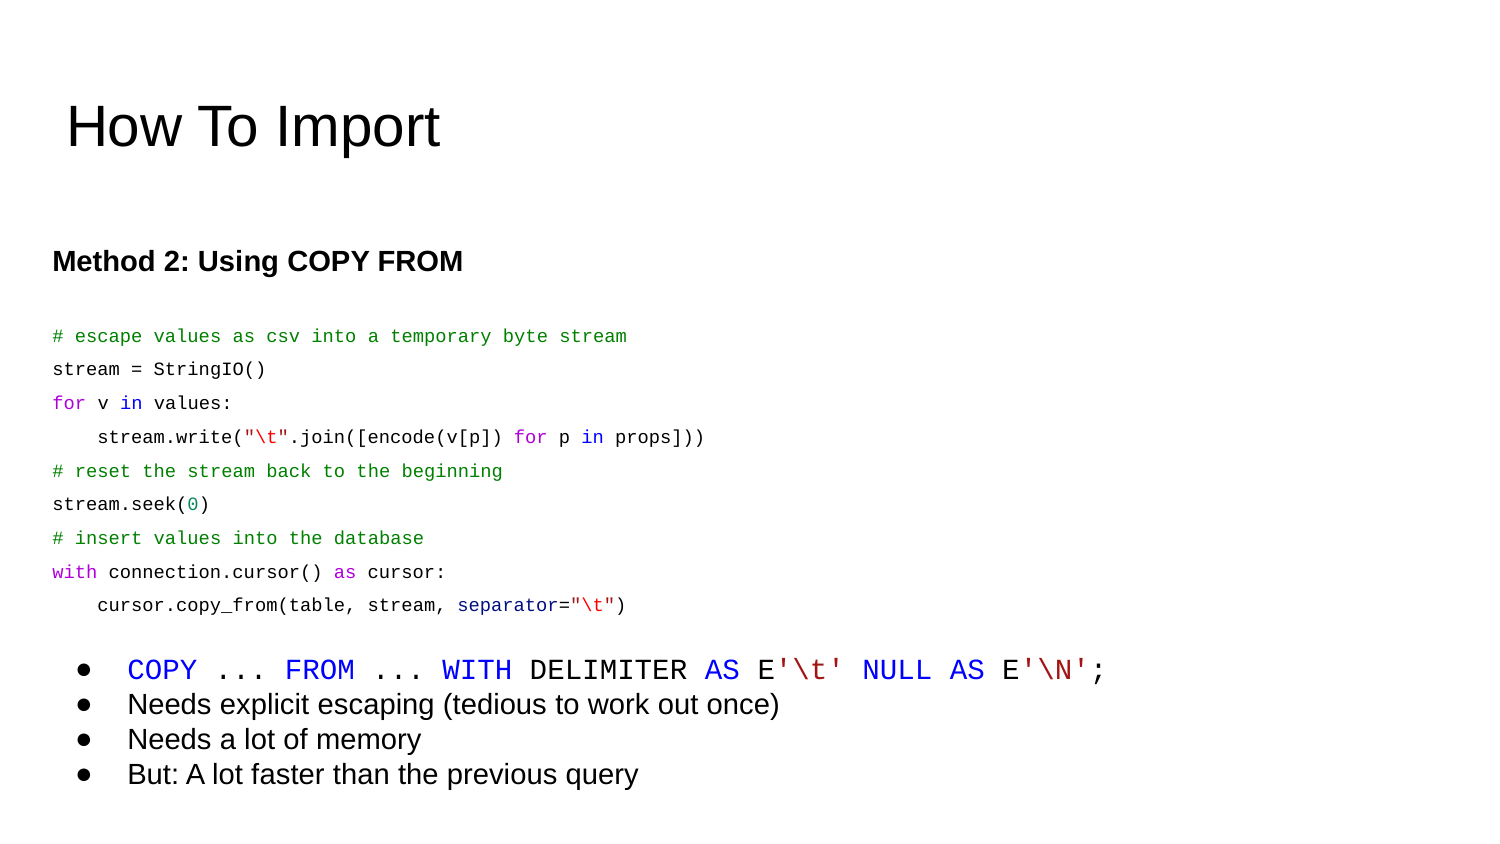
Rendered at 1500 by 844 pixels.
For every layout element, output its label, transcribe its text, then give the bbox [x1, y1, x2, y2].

title How To Import [51, 72, 1449, 167]
text_box Method 2: Using COPY FROM # escape values as csv into a temporary byte stream stream = StringIO() for v in values: stream.write("\t".join([encode(v[p]) for p in props])) # reset the stream back to the beginning stream.seek(0) # insert values into the database with connection.cursor() as cursor: cursor.copy_from(table, stream, separator="\t") COPY ... FROM ... WITH DELIMITER AS E'\t' NULL AS E'\N'; Needs explicit escaping (tedious to work out once) Needs a lot of memory But: A lot faster than the previous query [37, 227, 1436, 677]
